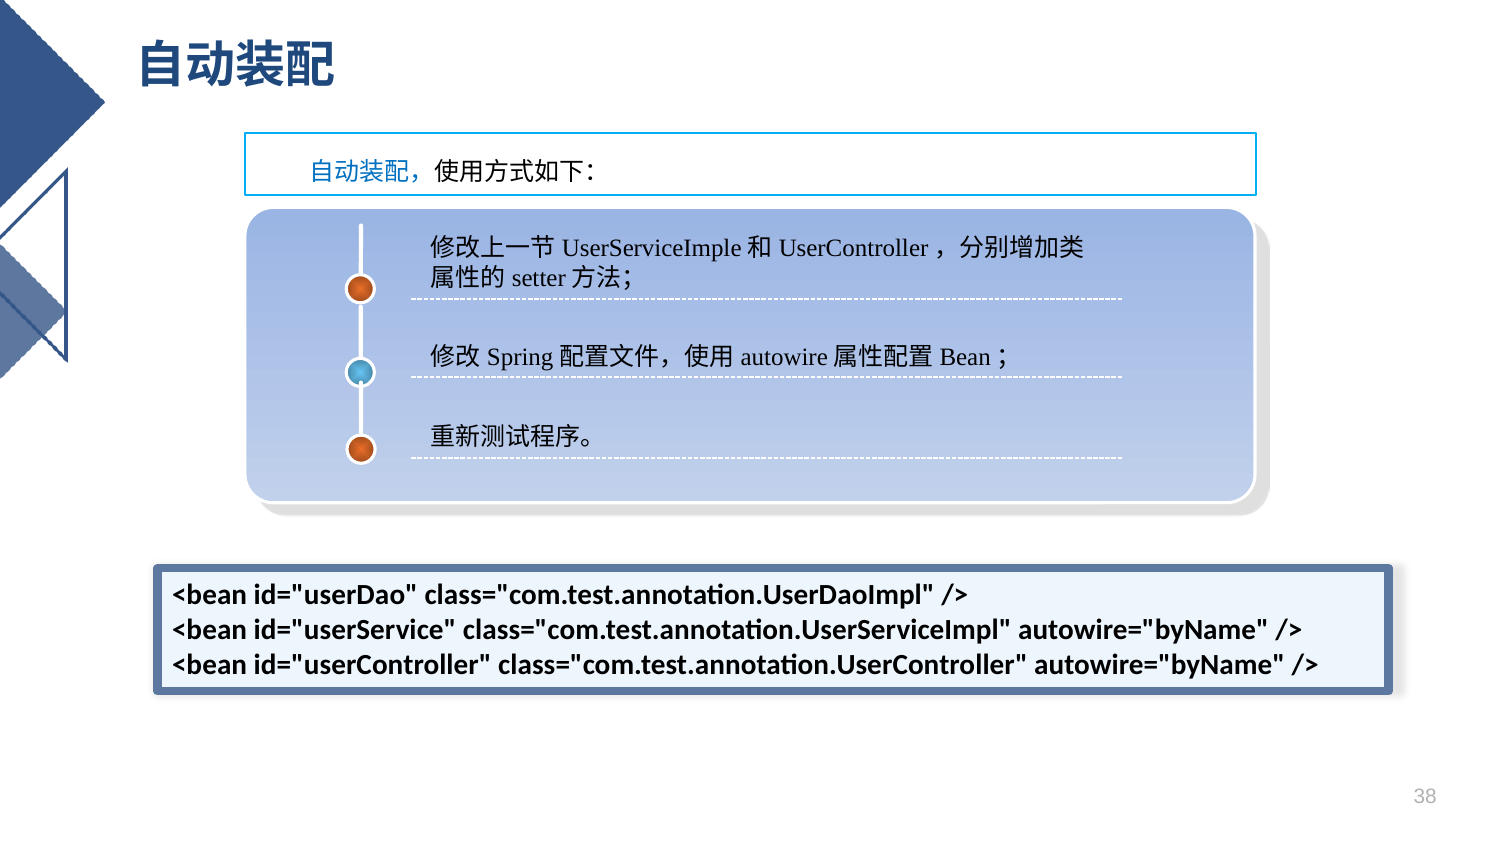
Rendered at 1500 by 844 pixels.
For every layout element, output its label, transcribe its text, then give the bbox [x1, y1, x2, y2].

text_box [345, 225, 375, 304]
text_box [345, 306, 375, 381]
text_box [410, 412, 1124, 459]
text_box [410, 224, 1124, 301]
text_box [410, 332, 1124, 379]
text_box 自动装配，使用方式如下： [244, 132, 1257, 193]
text_box [244, 207, 1256, 503]
text_box [243, 131, 1258, 197]
title 自动装配 [123, 26, 1436, 102]
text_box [157, 566, 1389, 692]
slide_number 38 [1388, 772, 1462, 818]
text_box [346, 382, 376, 464]
picture [0, 0, 105, 446]
